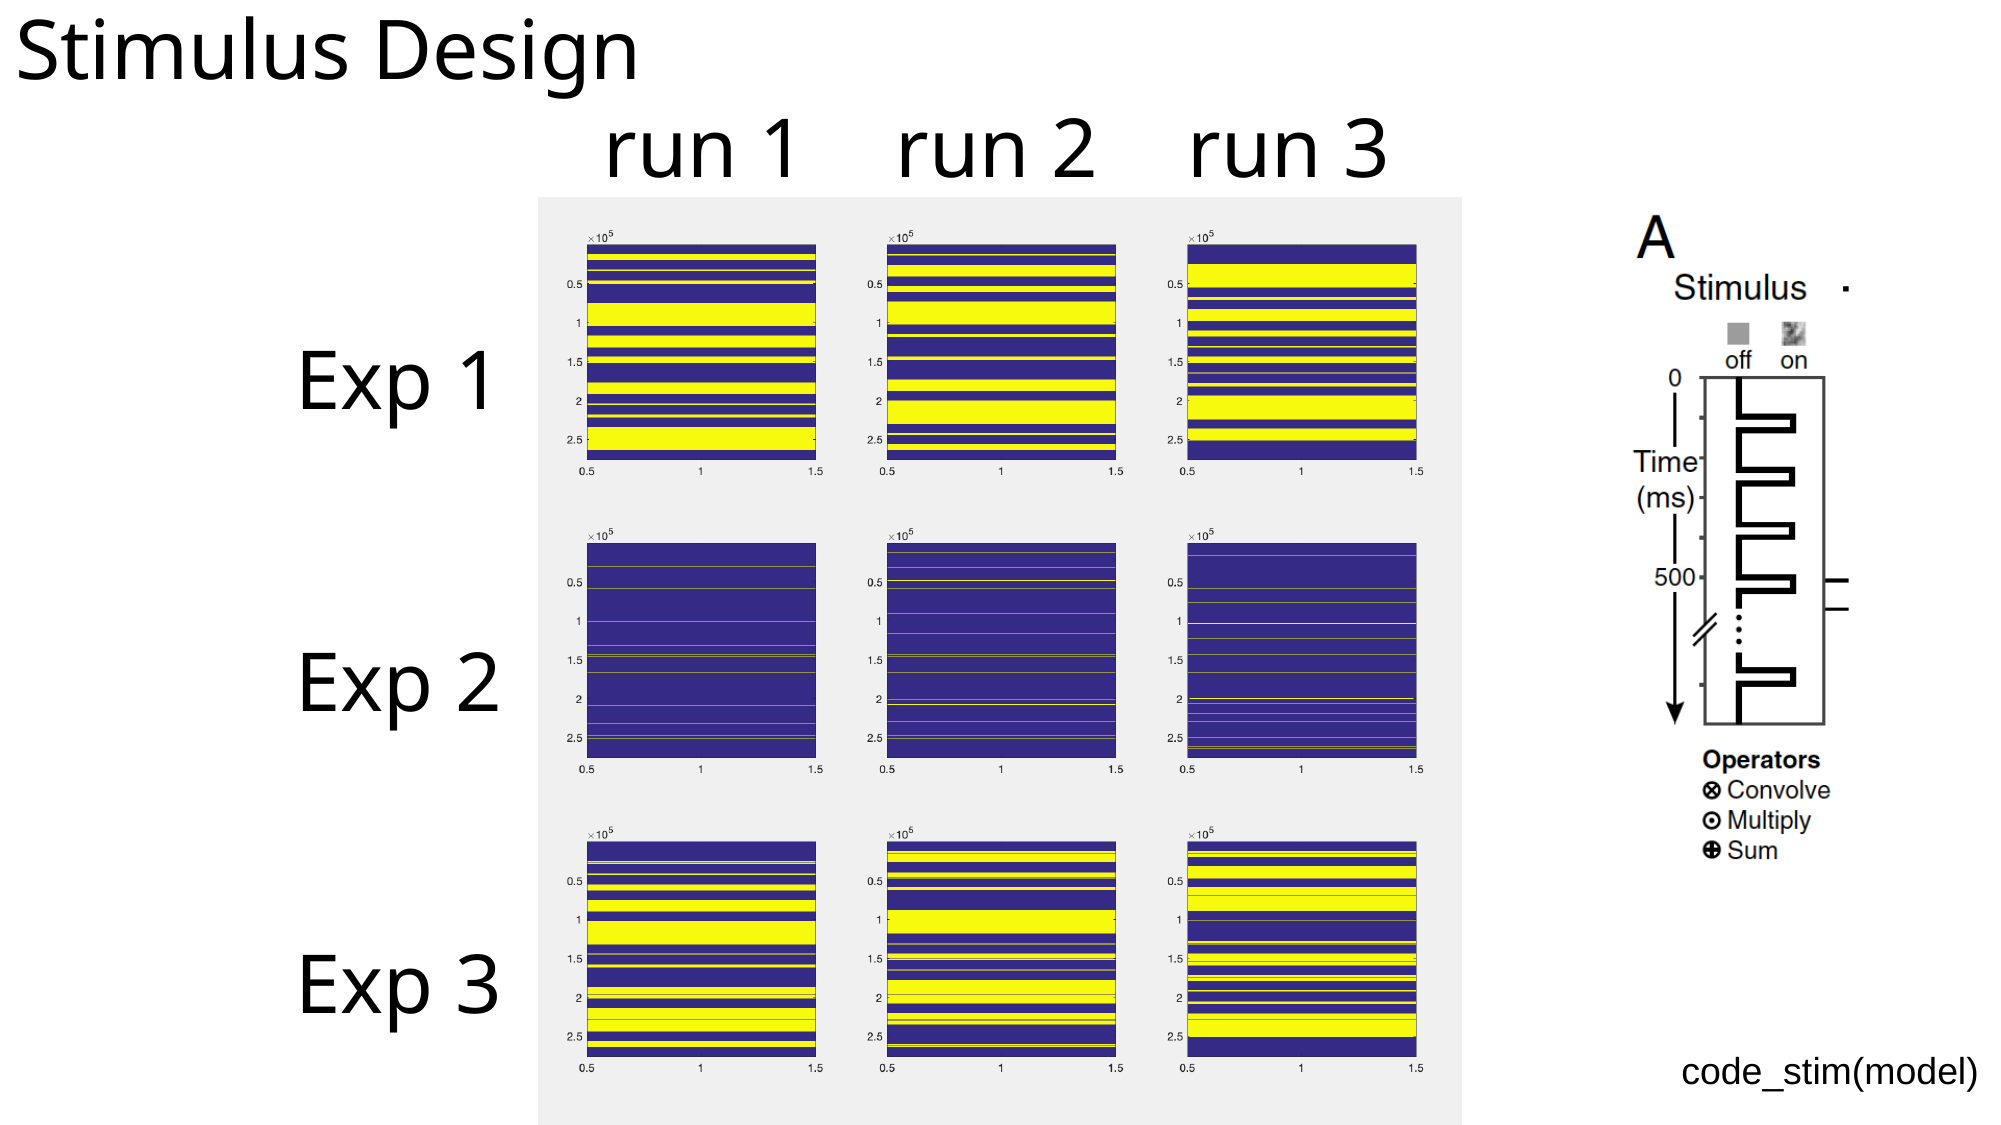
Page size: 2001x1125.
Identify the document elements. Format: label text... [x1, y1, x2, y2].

text_box Exp 1 [280, 330, 520, 436]
text_box run 2 [880, 98, 1120, 197]
title Stimulus Design [0, 0, 1725, 105]
text_box Exp 3 [280, 934, 520, 1040]
text_box Exp 2 [280, 632, 520, 738]
text_box run 3 [1172, 98, 1412, 197]
picture [538, 197, 1462, 1125]
text_box run 1 [588, 98, 828, 197]
text_box code_stim(model) [1666, 1039, 1994, 1100]
picture [1591, 160, 1849, 880]
